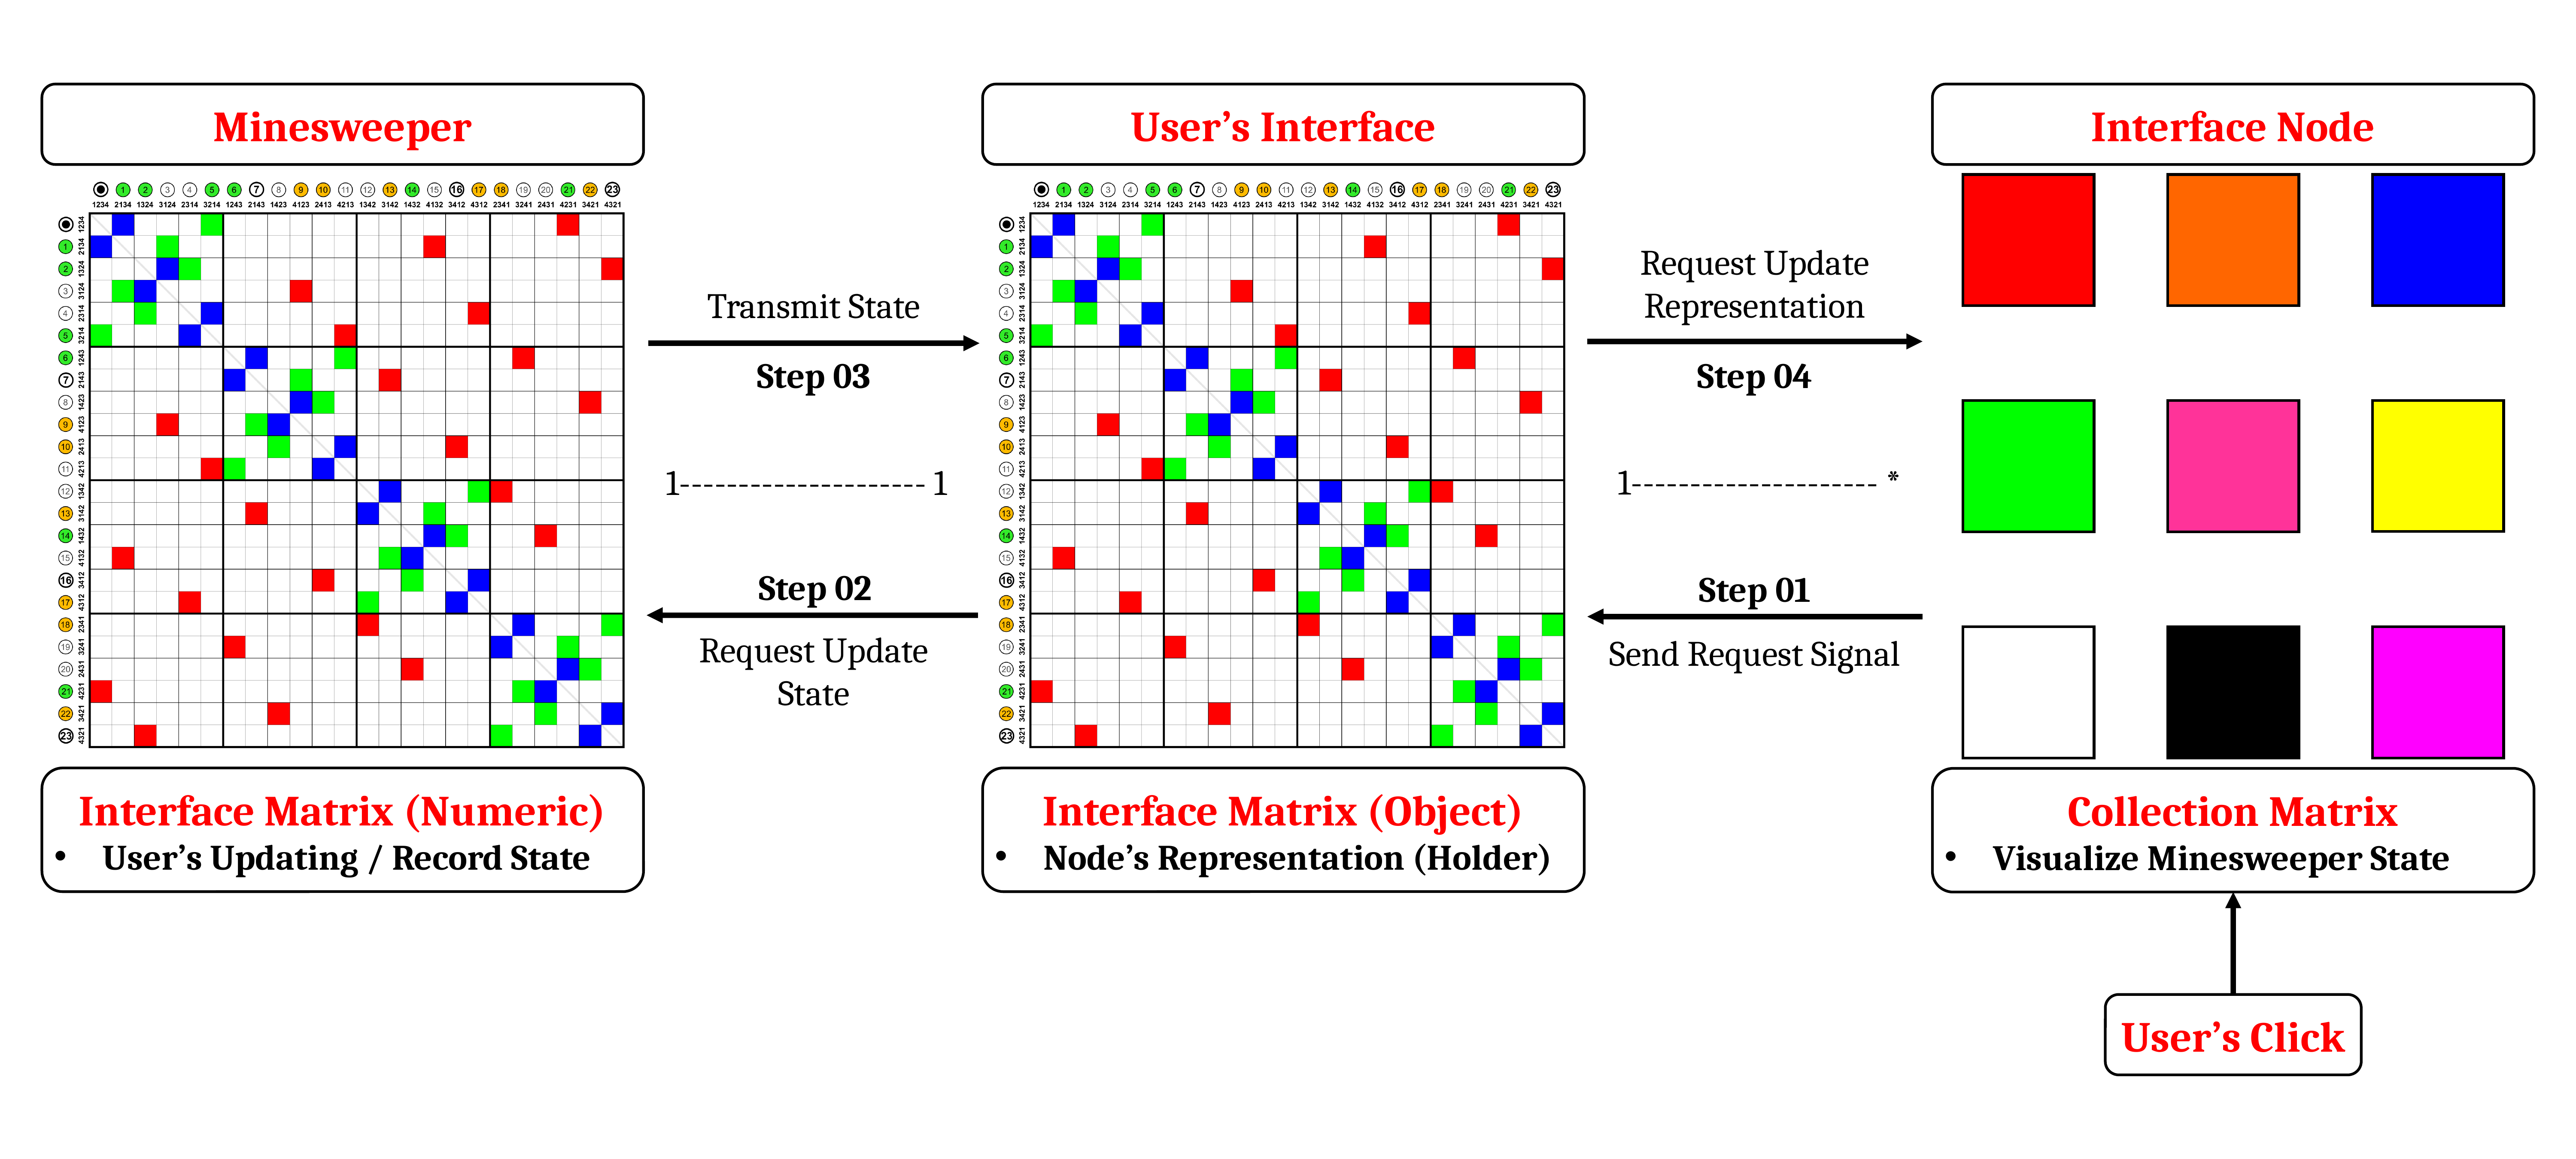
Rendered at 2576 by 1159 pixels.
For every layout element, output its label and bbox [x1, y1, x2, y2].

text_box [42, 84, 2534, 1075]
